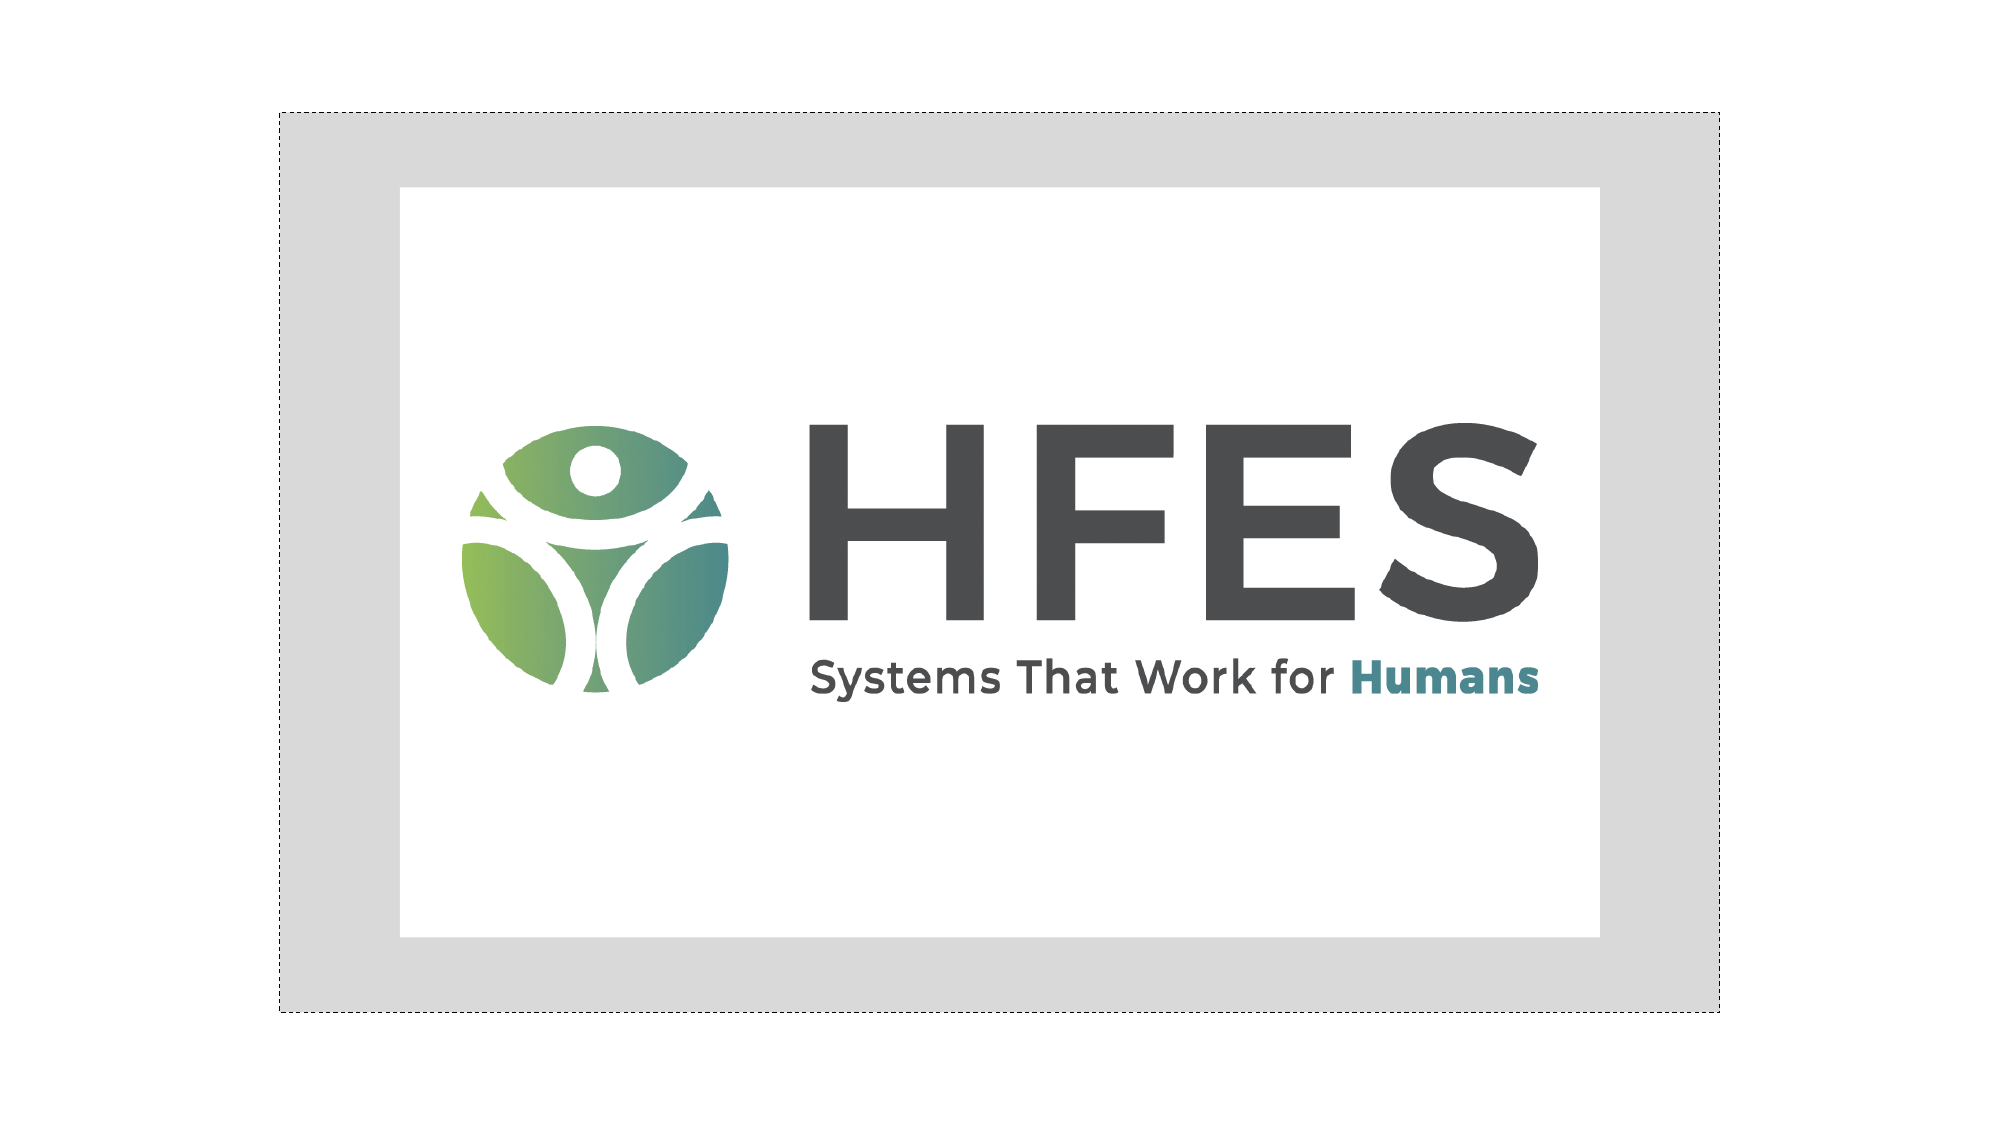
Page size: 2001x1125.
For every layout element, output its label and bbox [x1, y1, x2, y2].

picture [462, 422, 1538, 703]
text_box [398, 186, 1601, 939]
text_box [278, 111, 1721, 1014]
